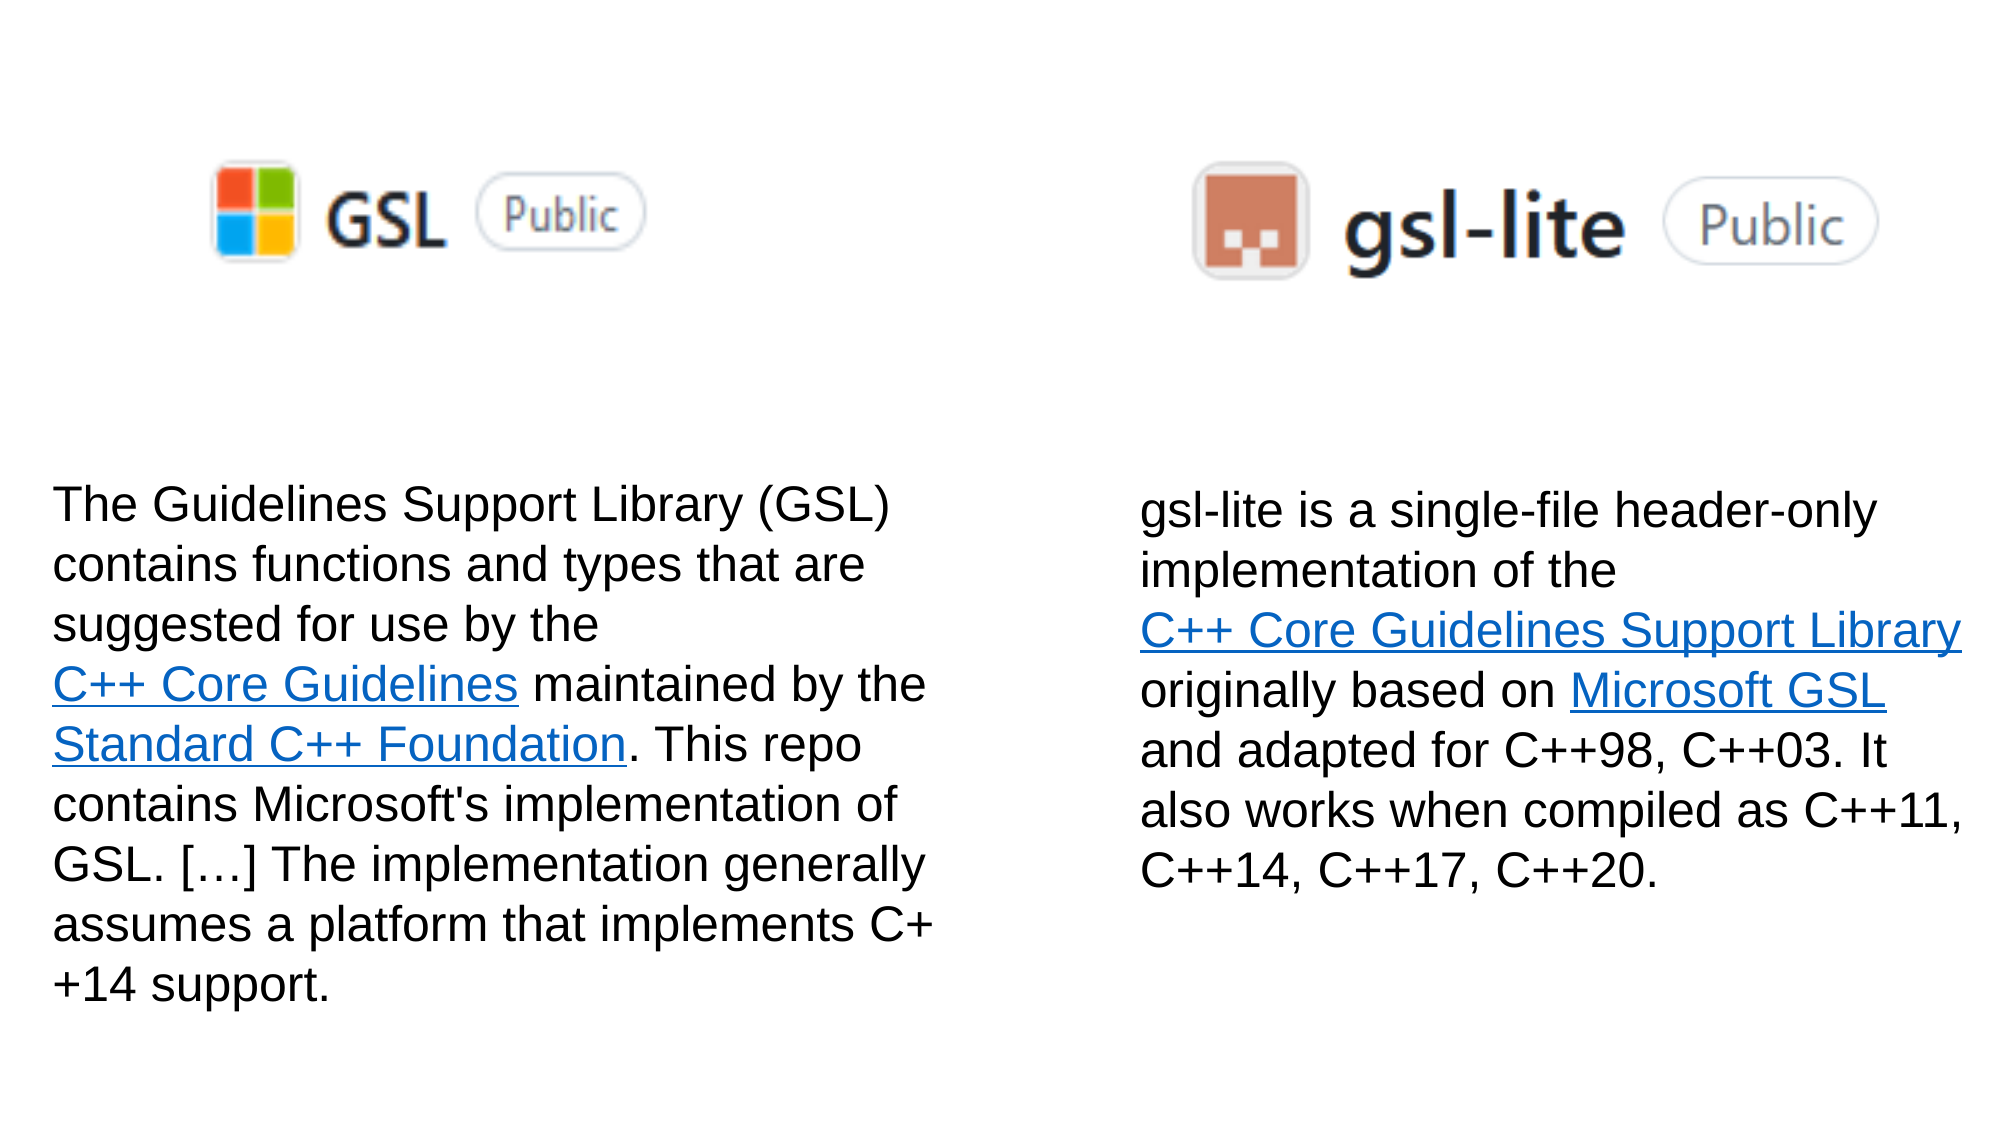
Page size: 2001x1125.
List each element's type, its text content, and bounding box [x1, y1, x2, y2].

picture [1160, 106, 1905, 333]
text_box gsl-lite is a single-file header-only implementation of the C++ Core Guidelines Support Library originally based on Microsoft GSL and adapted for C++98, C++03. It also works when compiled as C++11, C++14, C++17, C++20. [1125, 470, 1988, 931]
text_box The Guidelines Support Library (GSL) contains functions and types that are suggested for use by the C++ Core Guidelines maintained by the Standard C++ Foundation. This repo contains Microsoft's implementation of GSL. […] The implementation generally assumes a platform that implements C++14 support. [37, 464, 1013, 1088]
picture [187, 106, 694, 332]
